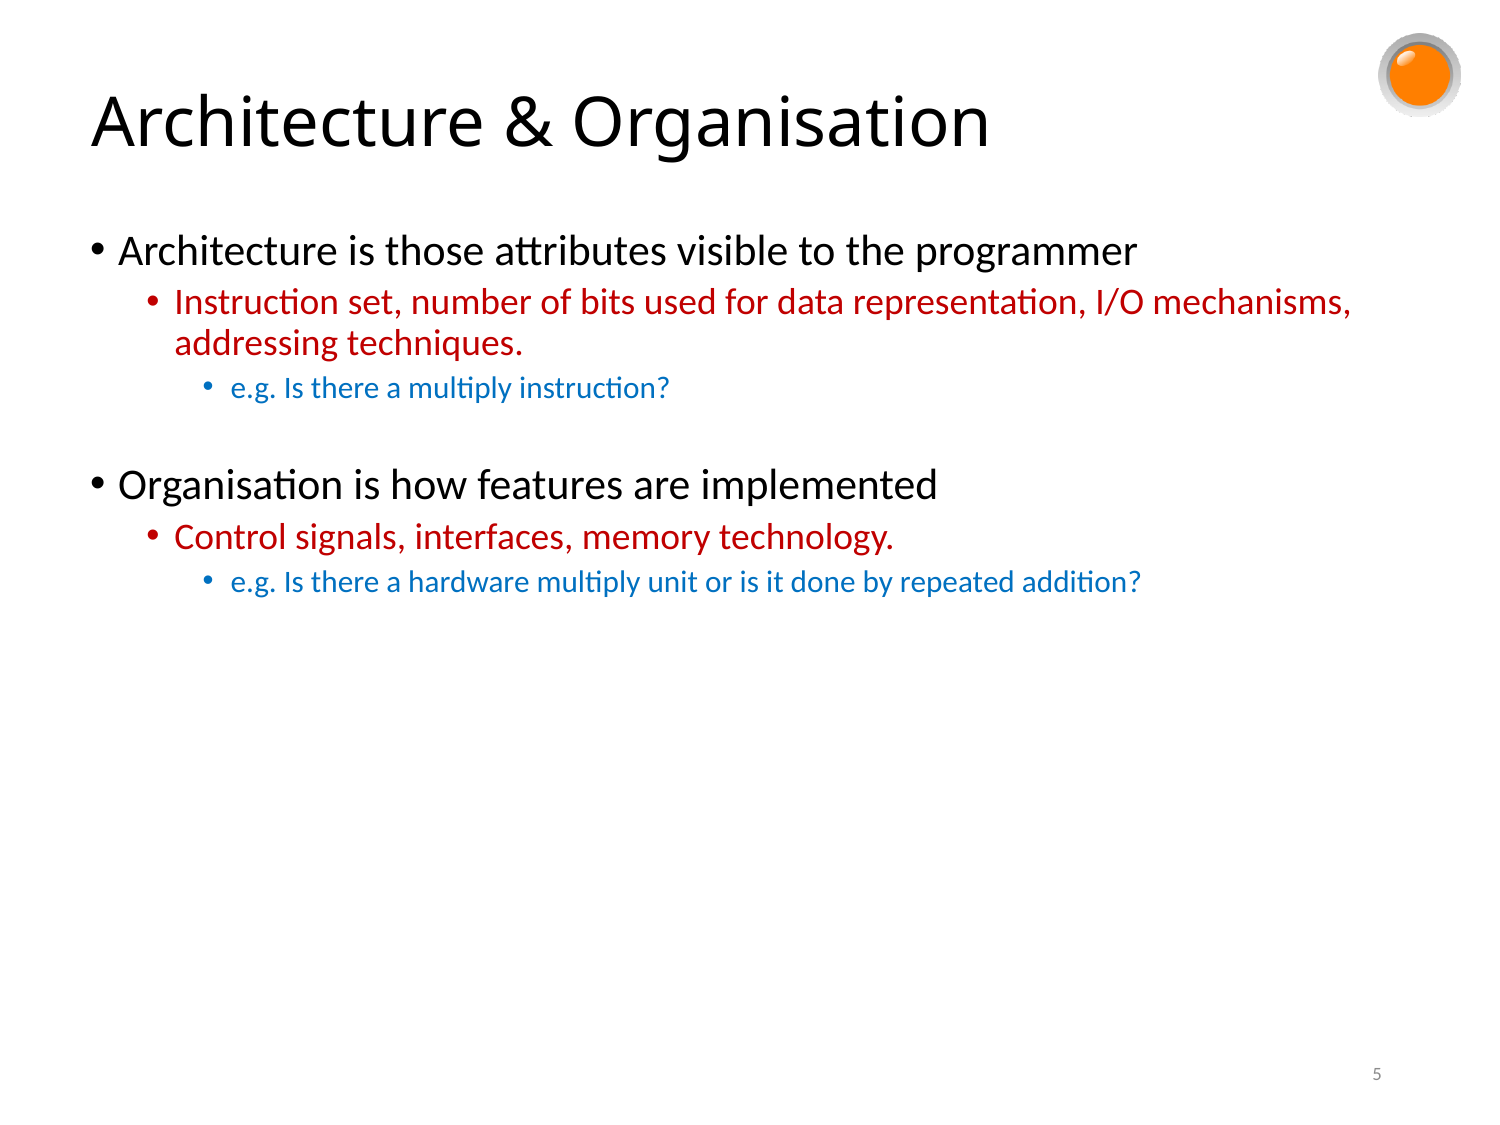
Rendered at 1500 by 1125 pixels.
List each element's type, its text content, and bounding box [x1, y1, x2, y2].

list Architecture is those attributes visible to the programmer Instruction set, number of bits used for data representation, I/O mechanisms, addressing techniques. e.g. Is there a multiply instruction? Organisation is how features are implemented Control signals, interfaces, memory technology. e.g. Is there a hardware multiply unit or is it done by repeated addition? [75, 219, 1425, 986]
title Architecture & Organisation [76, 42, 1427, 206]
picture [1377, 33, 1461, 117]
slide_number 5 [1059, 1042, 1397, 1103]
